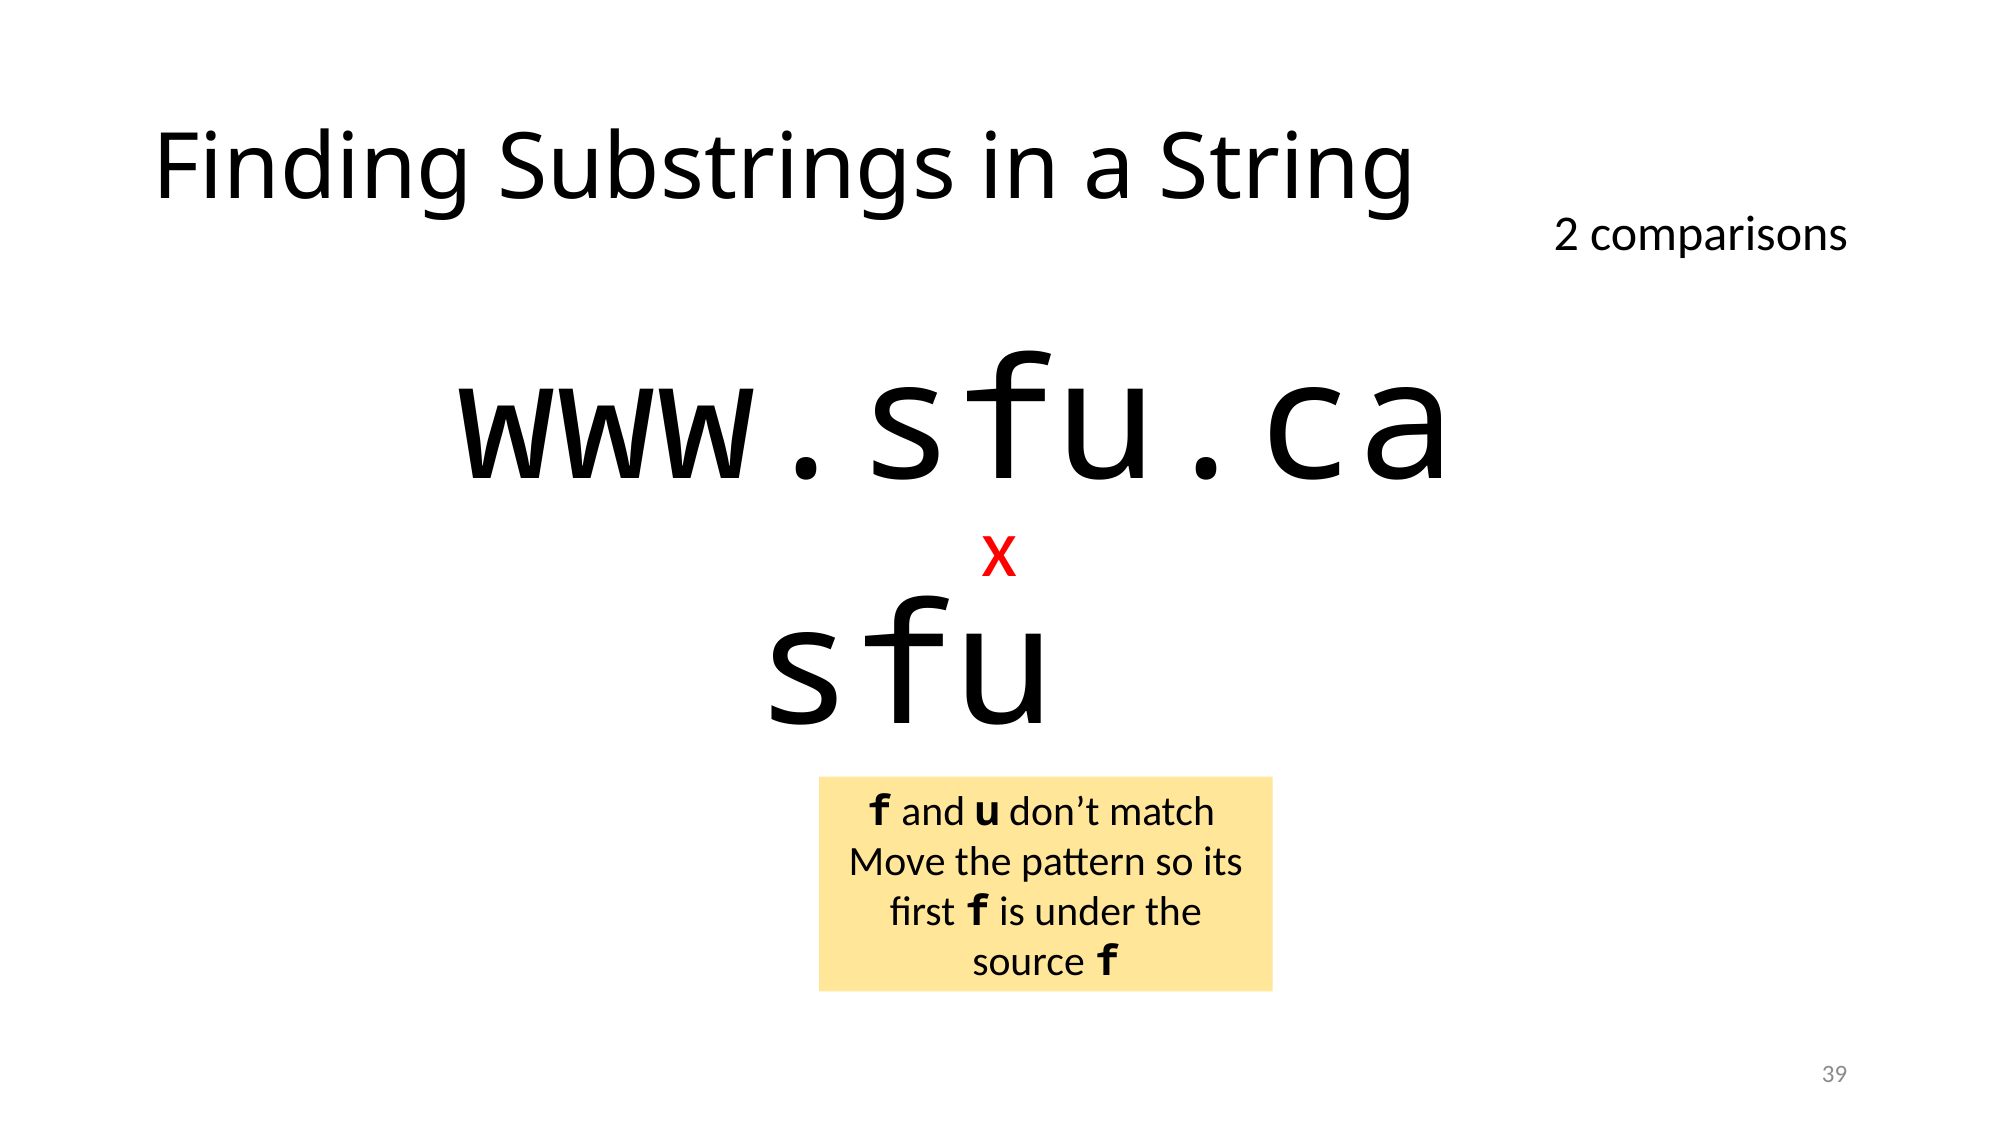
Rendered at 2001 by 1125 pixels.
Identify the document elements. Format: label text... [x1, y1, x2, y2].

title Finding Substrings in a String [137, 59, 1863, 278]
text_box www.sfu.ca [441, 304, 1472, 520]
text_box f and u don’t match Move the pattern so its first f is under the source f [819, 776, 1273, 992]
text_box 2 comparisons [1538, 192, 1863, 268]
text_box sfu [740, 549, 1070, 765]
slide_number 39 [1412, 1042, 1863, 1103]
text_box x [967, 485, 1033, 601]
